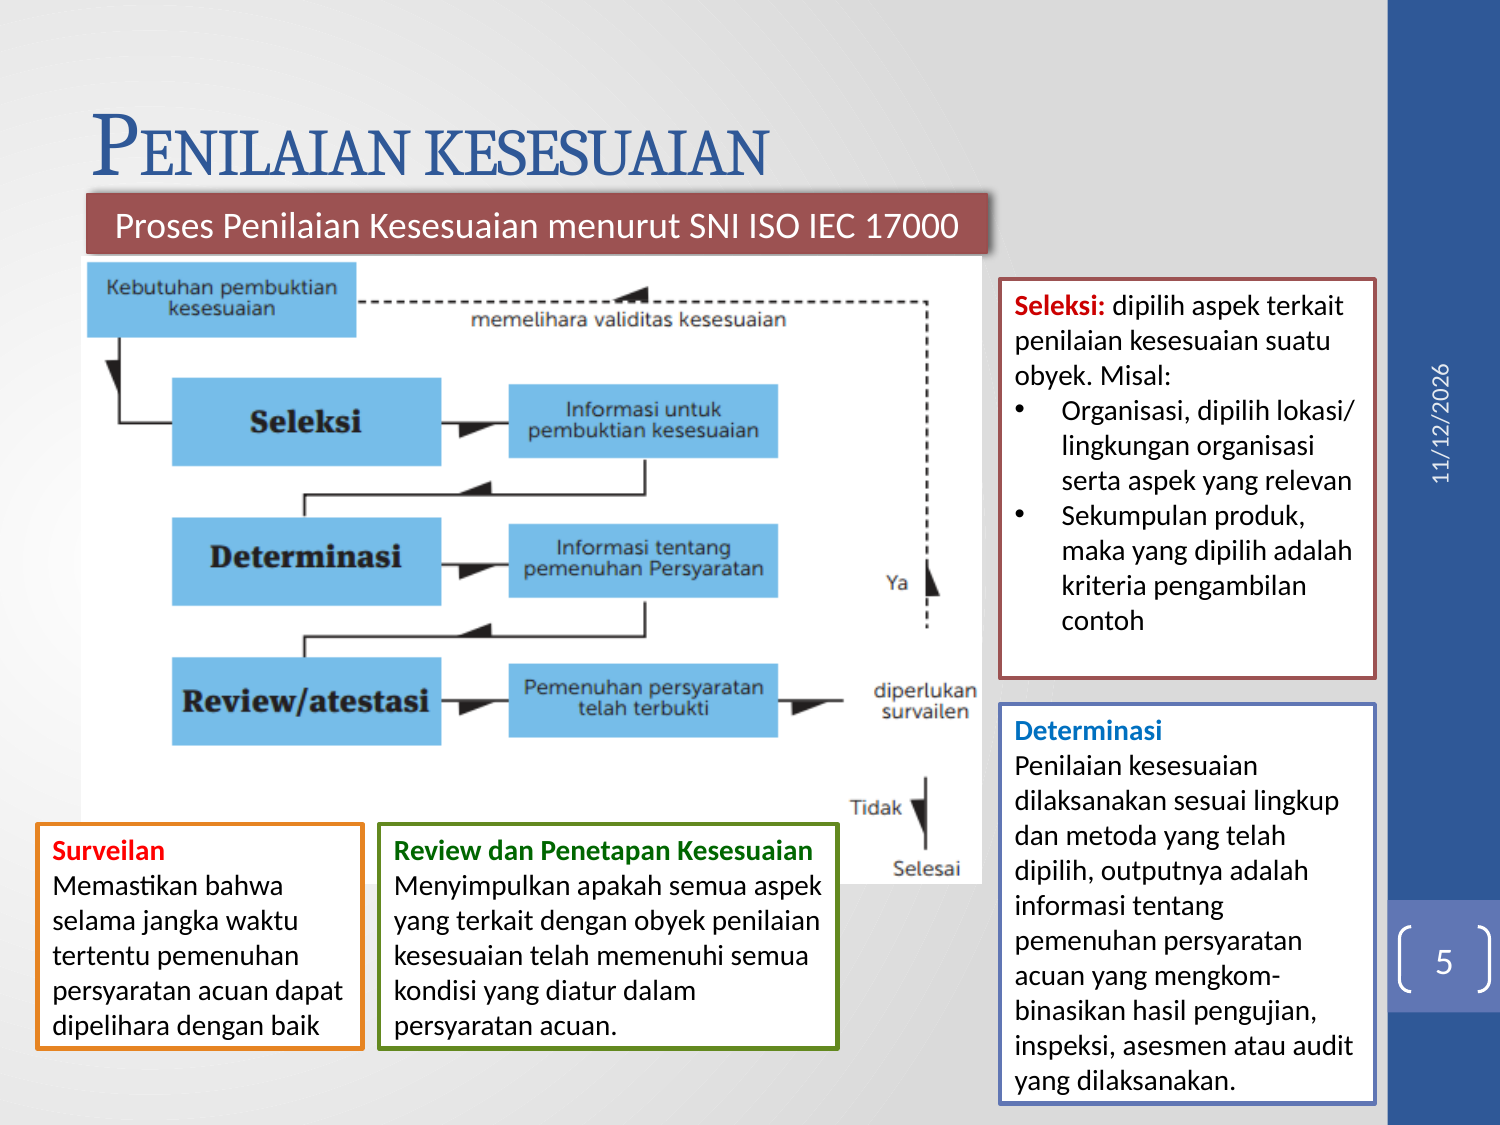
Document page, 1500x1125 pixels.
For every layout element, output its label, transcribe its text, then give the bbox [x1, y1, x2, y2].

text_box Review dan Penetapan Kesesuaian Menyimpulkan apakah semua aspek yang terkait dengan obyek penilaian kesesuaian telah memenuhi semua kondisi yang diatur dalam persyaratan acuan. [377, 890, 840, 1051]
text_box Surveilan Memastikan bahwa selama jangka waktu tertentu pemenuhan persyaratan acuan dapat dipelihara dengan baik [35, 822, 365, 1051]
text_box Proses Penilaian Kesesuaian menurut SNI ISO IEC 17000 [86, 193, 988, 252]
picture [80, 256, 982, 884]
text_box Determinasi Penilaian kesesuaian dilaksanakan sesuai lingkup dan metoda yang telah dipilih, outputnya adalah informasi tentang pemenuhan persyaratan acuan yang mengkom-binasikan hasil pengujian, inspeksi, asesmen atau audit yang dilaksanakan. [998, 702, 1377, 1106]
title PENILAIAN KESESUAIAN [75, 45, 1325, 233]
slide_number 5 [1397, 925, 1492, 994]
text_box Seleksi: dipilih aspek terkait penilaian kesesuaian suatu obyek. Misal: Organisasi, dipilih lokasi/ lingkungan organisasi serta aspek yang relevan Sekumpulan produk, maka yang dipilih adalah kriteria pengambilan contoh [998, 277, 1377, 680]
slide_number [1408, 100, 1469, 501]
